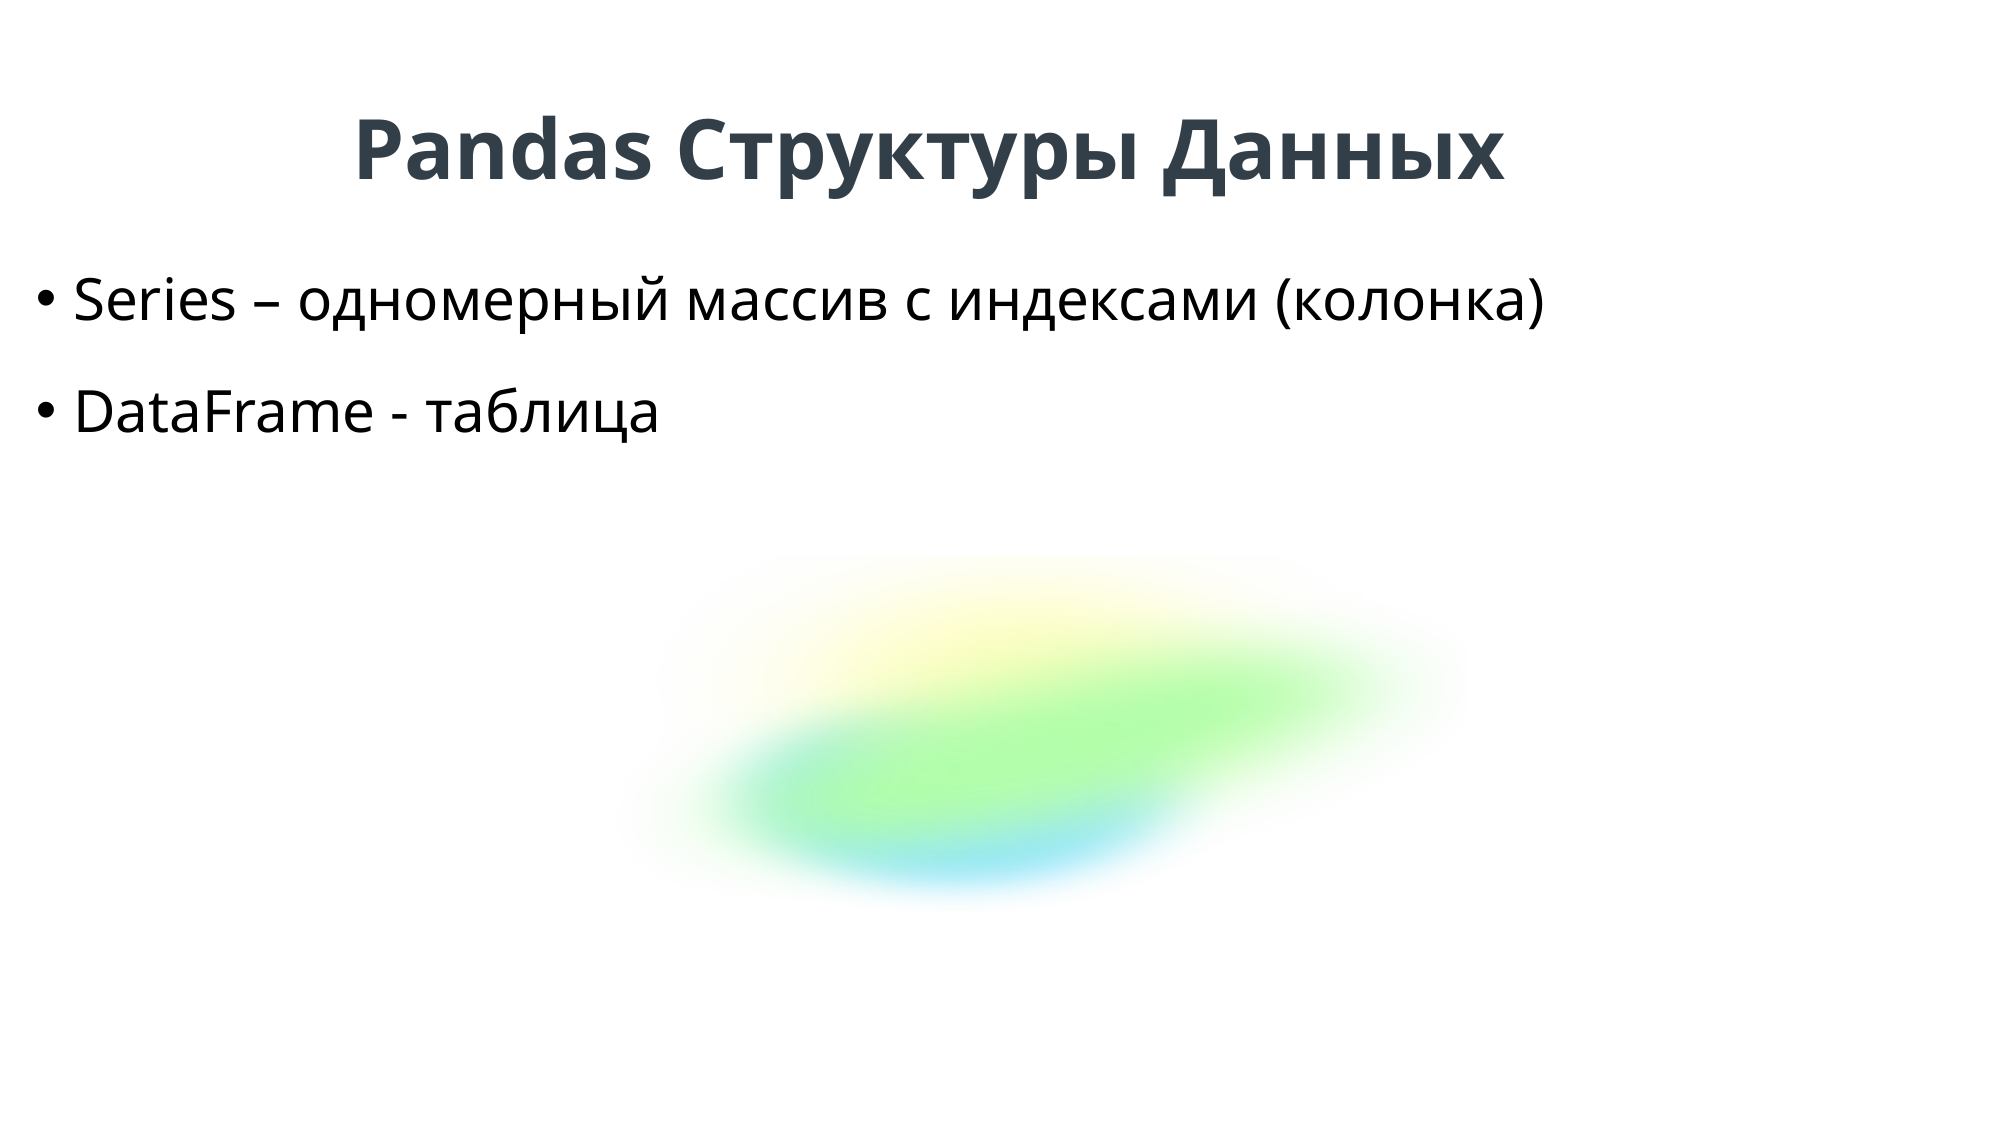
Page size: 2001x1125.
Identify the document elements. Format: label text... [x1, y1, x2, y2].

text_box Series – одномерный массив с индексами (колонка) DataFrame - таблица [35, 241, 1953, 1104]
text_box Pandas Структуры Данных [90, 66, 1768, 232]
